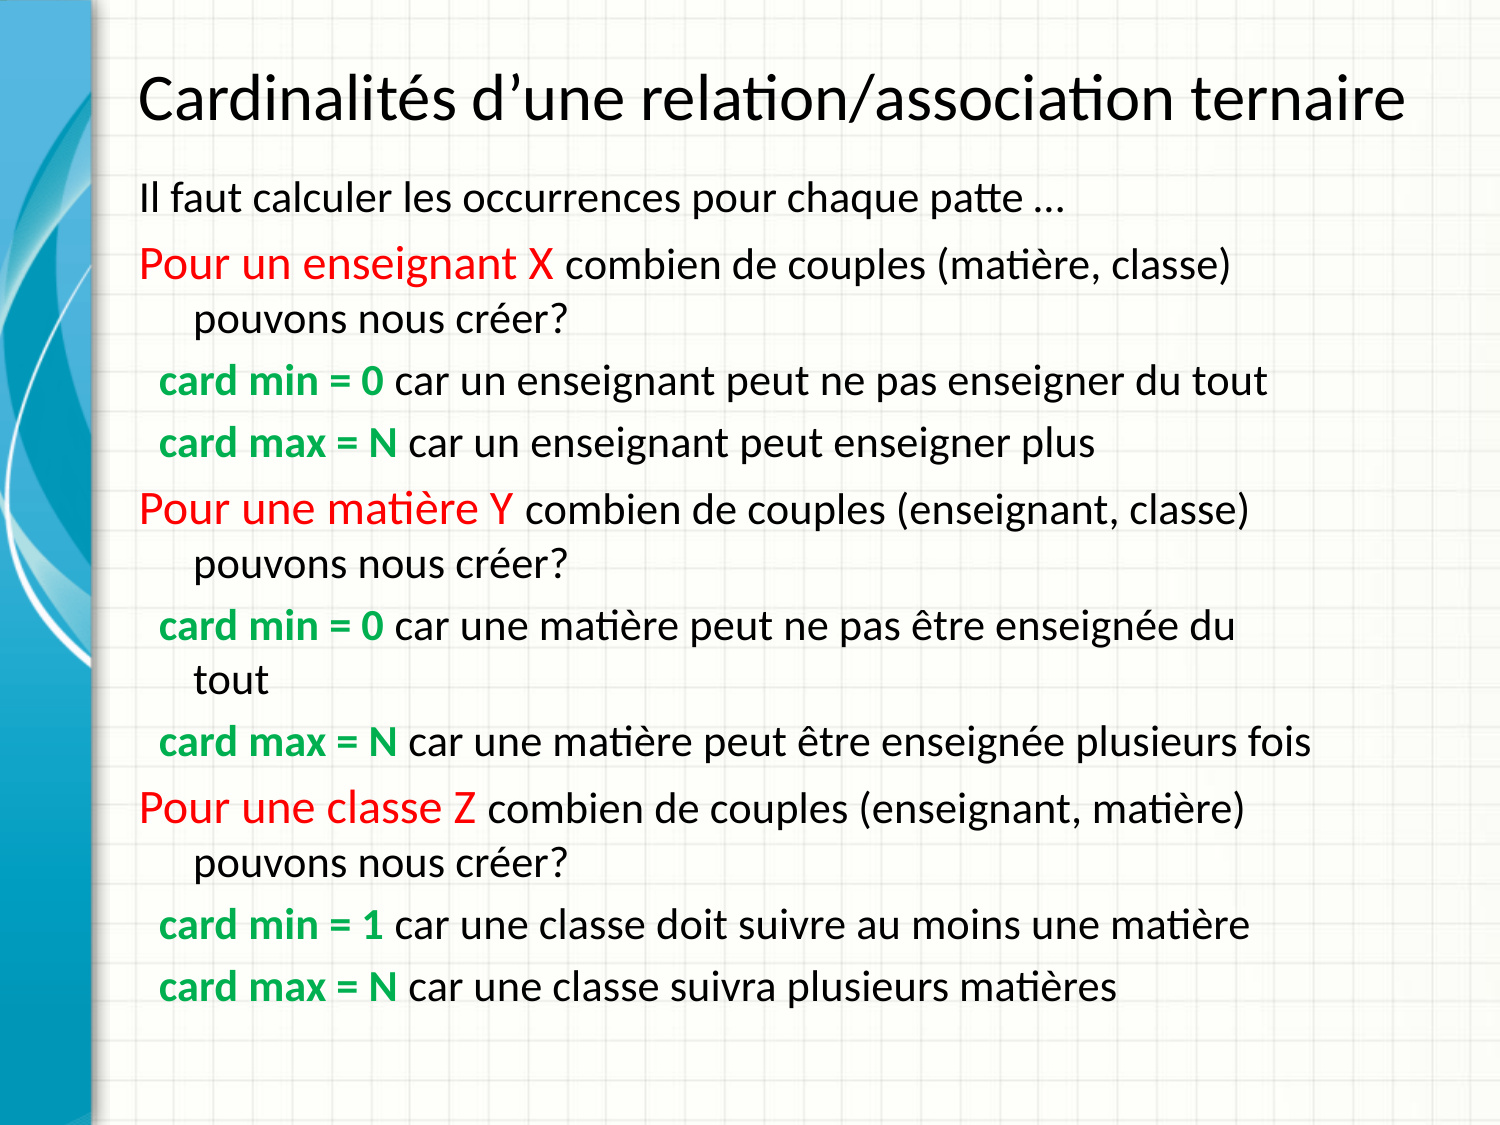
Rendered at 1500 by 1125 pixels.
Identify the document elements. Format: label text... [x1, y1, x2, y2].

list Il faut calculer les occurrences pour chaque patte … Pour un enseignant X combien de couples (matière, classe) pouvons nous créer? card min = 0 car un enseignant peut ne pas enseigner du tout card max = N car un enseignant peut enseigner plus Pour une matière Y combien de couples (enseignant, classe) pouvons nous créer? card min = 0 car une matière peut ne pas être enseignée du tout card max = N car une matière peut être enseignée plusieurs fois Pour une classe Z combien de couples (enseignant, matière) pouvons nous créer? card min = 1 car une classe doit suivre au moins une matière card max = N car une classe suivra plusieurs matières [123, 160, 1329, 1071]
title Cardinalités d’une relation/association ternaire [123, 0, 1449, 188]
picture [0, 0, 1500, 1125]
